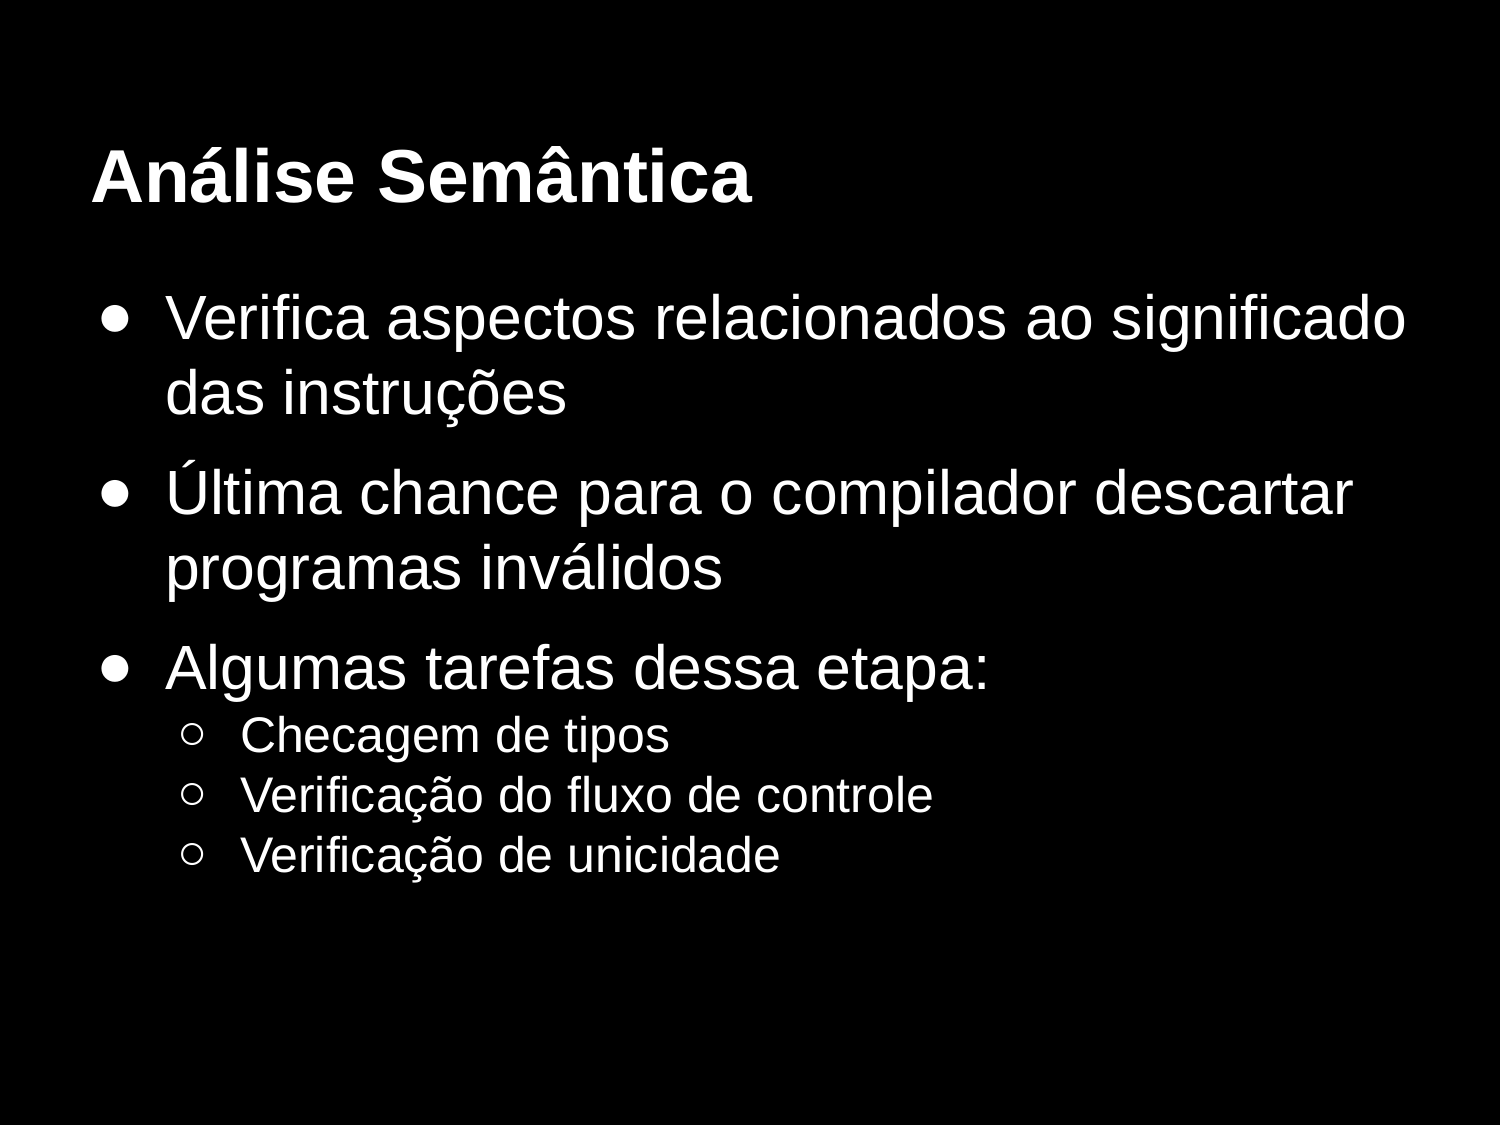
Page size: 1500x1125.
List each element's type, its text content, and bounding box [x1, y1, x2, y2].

title Análise Semântica [75, 45, 1425, 233]
text_box Verifica aspectos relacionados ao significado das instruções Última chance para o compilador descartar programas inválidos Algumas tarefas dessa etapa: Checagem de tipos Verificação do fluxo de controle Verificação de unicidade [74, 262, 1425, 1078]
